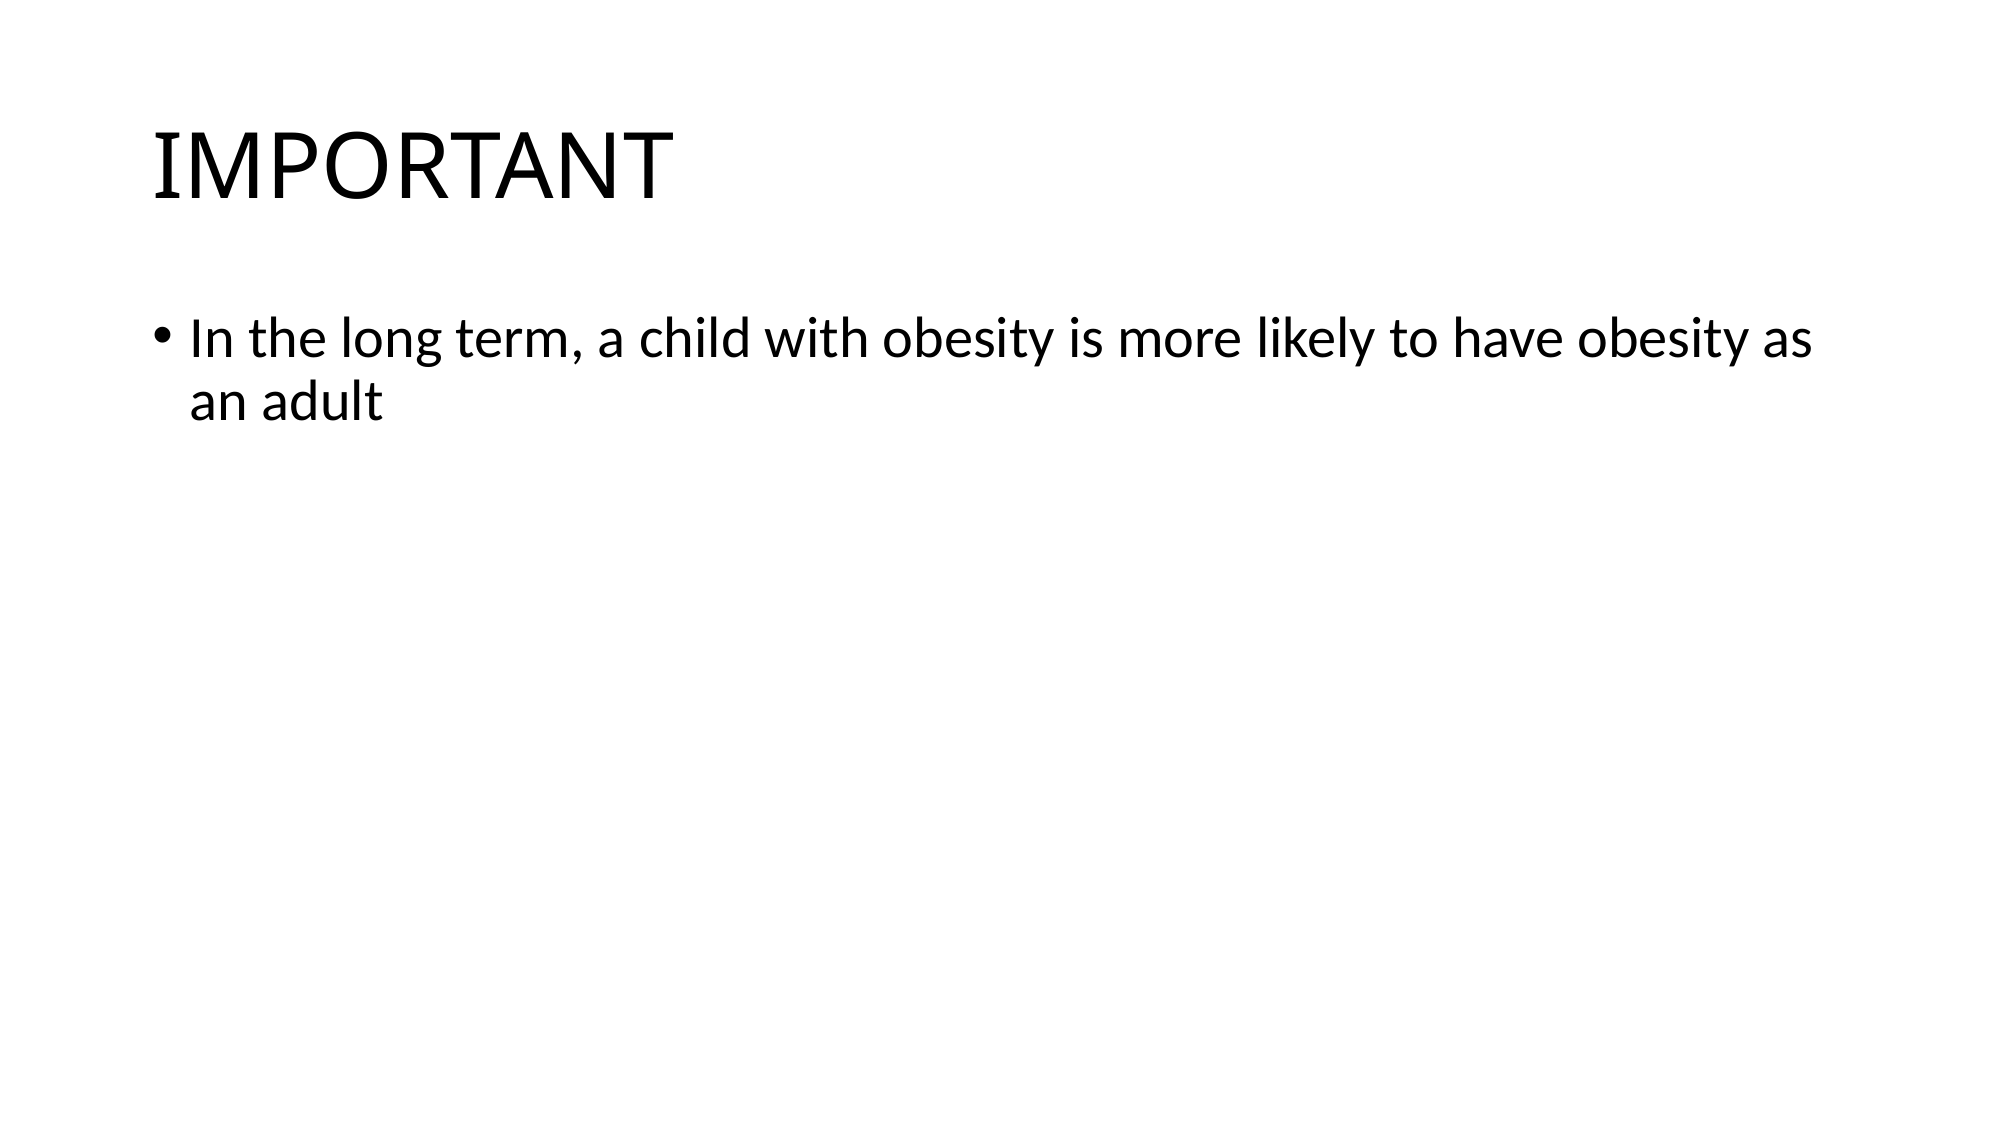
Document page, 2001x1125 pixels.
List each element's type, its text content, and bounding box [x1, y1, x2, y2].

title IMPORTANT [137, 59, 1863, 278]
list In the long term, a child with obesity is more likely to have obesity as an adult [137, 299, 1863, 1014]
